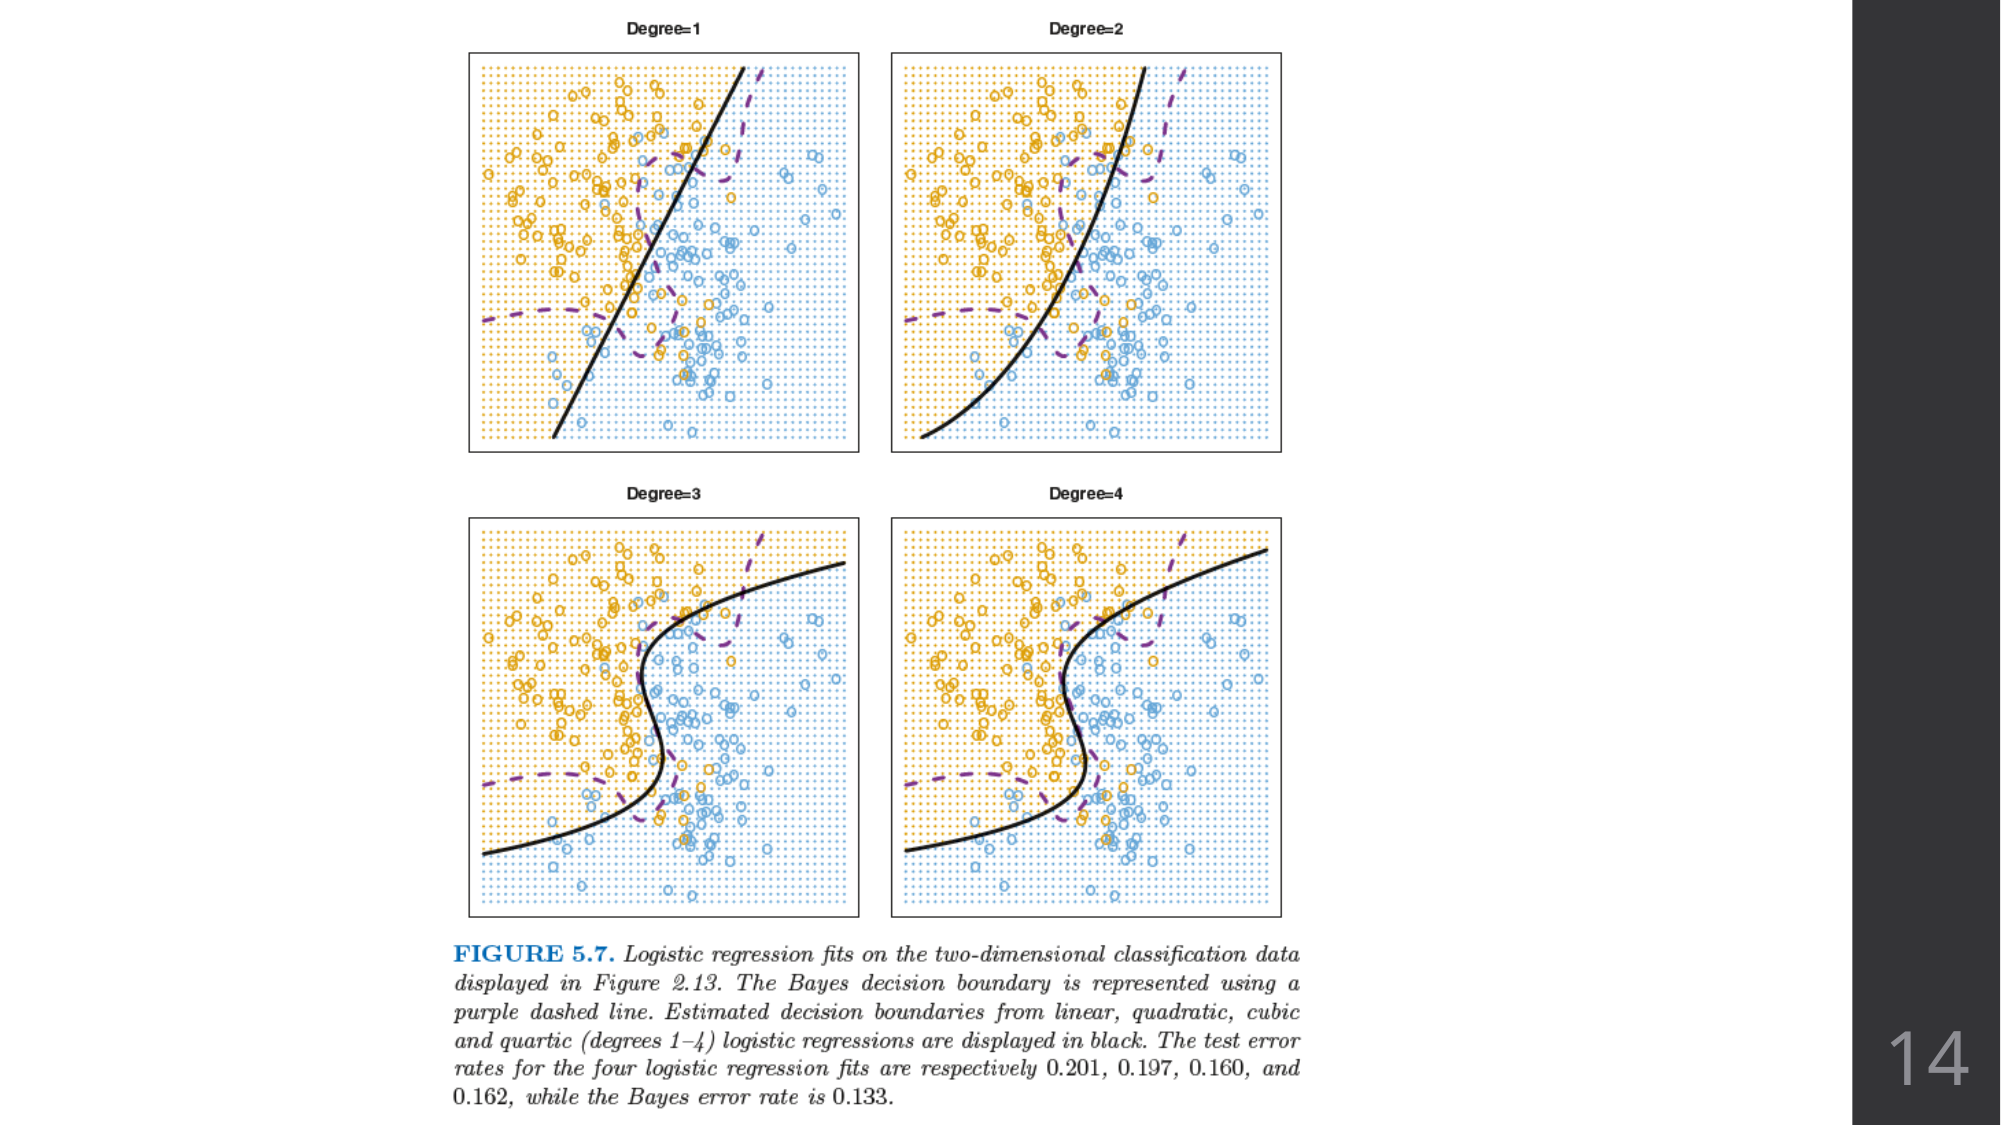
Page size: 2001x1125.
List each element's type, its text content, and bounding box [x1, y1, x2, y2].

slide_number 14 [1852, 1012, 2000, 1110]
picture [395, 0, 1326, 1125]
